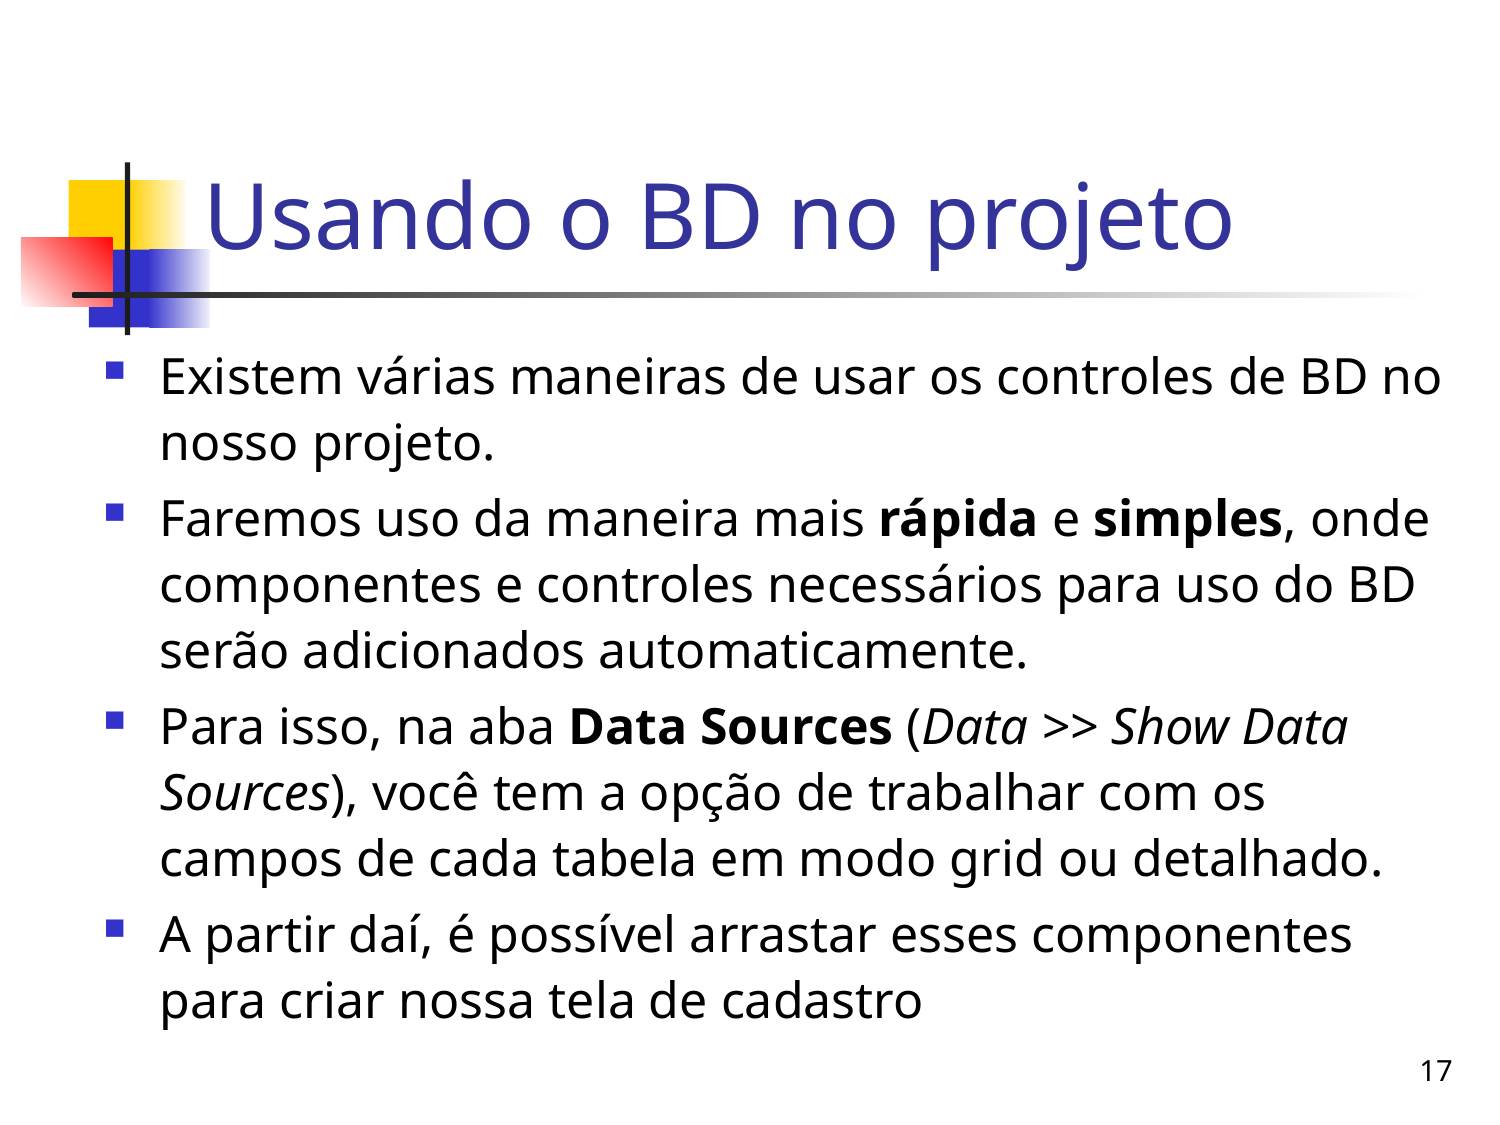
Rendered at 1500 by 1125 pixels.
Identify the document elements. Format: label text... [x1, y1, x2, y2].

title Usando o BD no projeto [188, 34, 1468, 276]
list Existem várias maneiras de usar os controles de BD no nosso projeto. Faremos uso da maneira mais rápida e simples, onde componentes e controles necessários para uso do BD serão adicionados automaticamente. Para isso, na aba Data Sources (Data >> Show Data Sources), você tem a opção de trabalhar com os campos de cada tabela em modo grid ou detalhado. A partir daí, é possível arrastar esses componentes para criar nossa tela de cadastro [88, 330, 1470, 1048]
slide_number 17 [1154, 1048, 1468, 1100]
